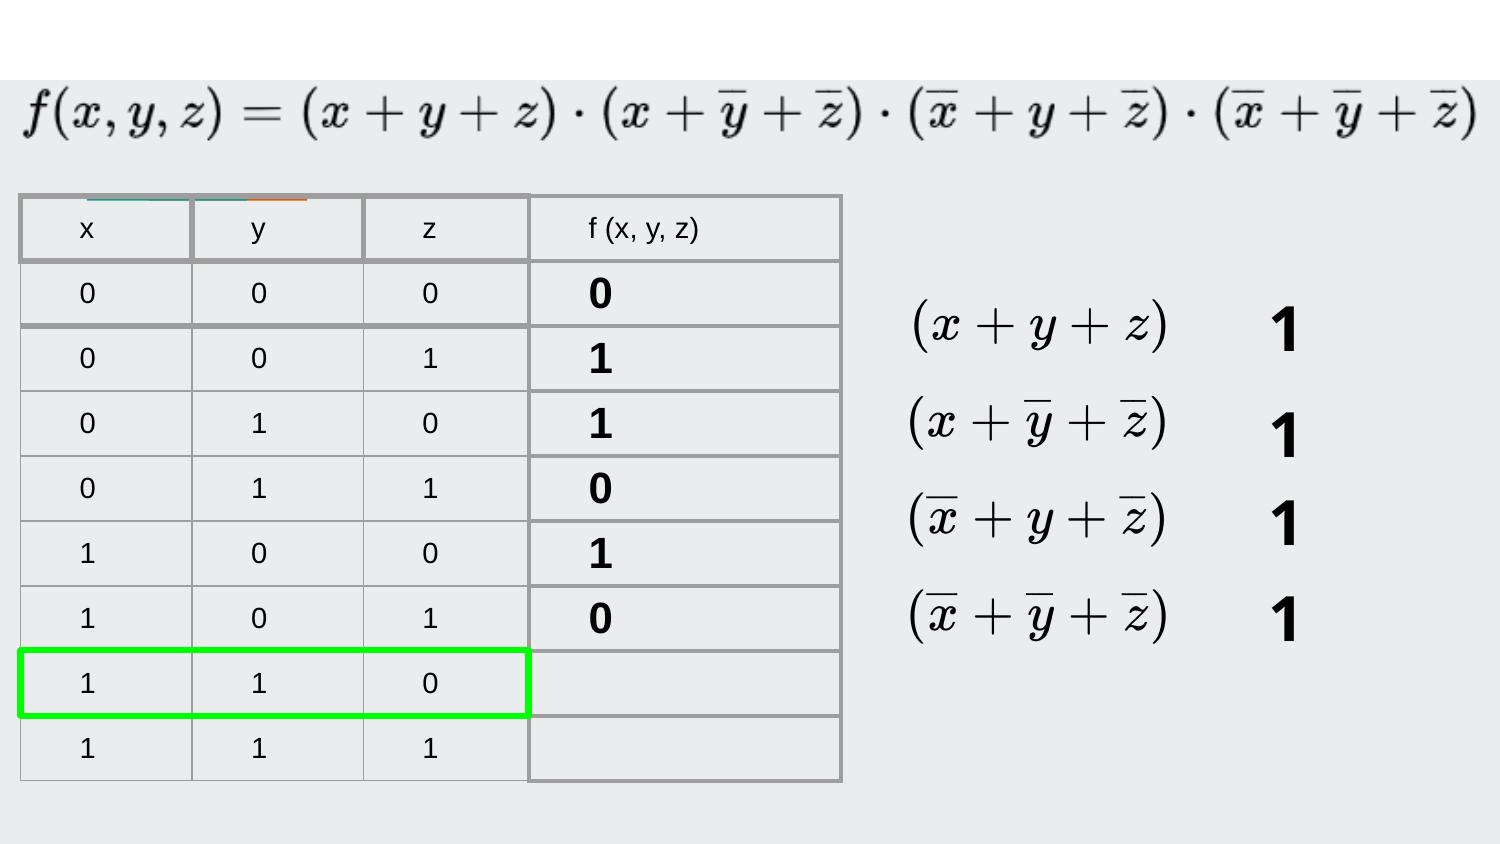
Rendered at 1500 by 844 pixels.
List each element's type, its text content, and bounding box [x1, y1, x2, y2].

table_cell 1 [21, 587, 191, 650]
text_box [20, 650, 529, 716]
table_cell 0 [364, 392, 527, 455]
table_cell 1 [364, 716, 527, 780]
picture [904, 390, 1171, 457]
picture [20, 81, 1480, 149]
table_cell 0 [193, 522, 363, 585]
table_cell 0 [364, 264, 527, 323]
table_cell 0 [193, 587, 363, 650]
table_cell 0 [364, 522, 527, 585]
table_cell 1 [531, 523, 839, 584]
table_cell 1 [364, 329, 527, 390]
table_header x [23, 199, 189, 258]
table_cell 1 [193, 392, 363, 455]
table_cell 1 [364, 457, 527, 520]
table_cell 0 [21, 264, 191, 323]
table_cell 0 [21, 329, 191, 390]
table_cell 0 [531, 588, 839, 649]
table_cell 0 [531, 458, 839, 519]
text_box 1 [1253, 564, 1358, 670]
table_header z [366, 199, 527, 258]
table_cell 0 [531, 263, 839, 324]
table_cell 0 [193, 264, 363, 323]
table_cell [531, 653, 839, 714]
table_cell 1 [21, 522, 191, 585]
text_box 1 [1253, 467, 1358, 564]
table_cell 1 [193, 716, 363, 780]
table_cell 1 [193, 457, 363, 520]
table_cell 0 [21, 392, 191, 455]
table_cell [531, 718, 839, 779]
table_cell 0 [193, 329, 363, 390]
table_cell 0 [21, 457, 191, 520]
table_cell 1 [531, 328, 839, 389]
table_cell 1 [21, 716, 191, 780]
table_header f (x, y, z) [531, 198, 839, 259]
picture [905, 584, 1173, 651]
picture [909, 293, 1169, 361]
table_cell 1 [531, 393, 839, 454]
text_box 1 [1253, 380, 1358, 467]
table_header y [195, 199, 361, 258]
text_box 1 [1253, 274, 1358, 379]
picture [905, 487, 1170, 554]
table_cell 1 [364, 587, 527, 650]
